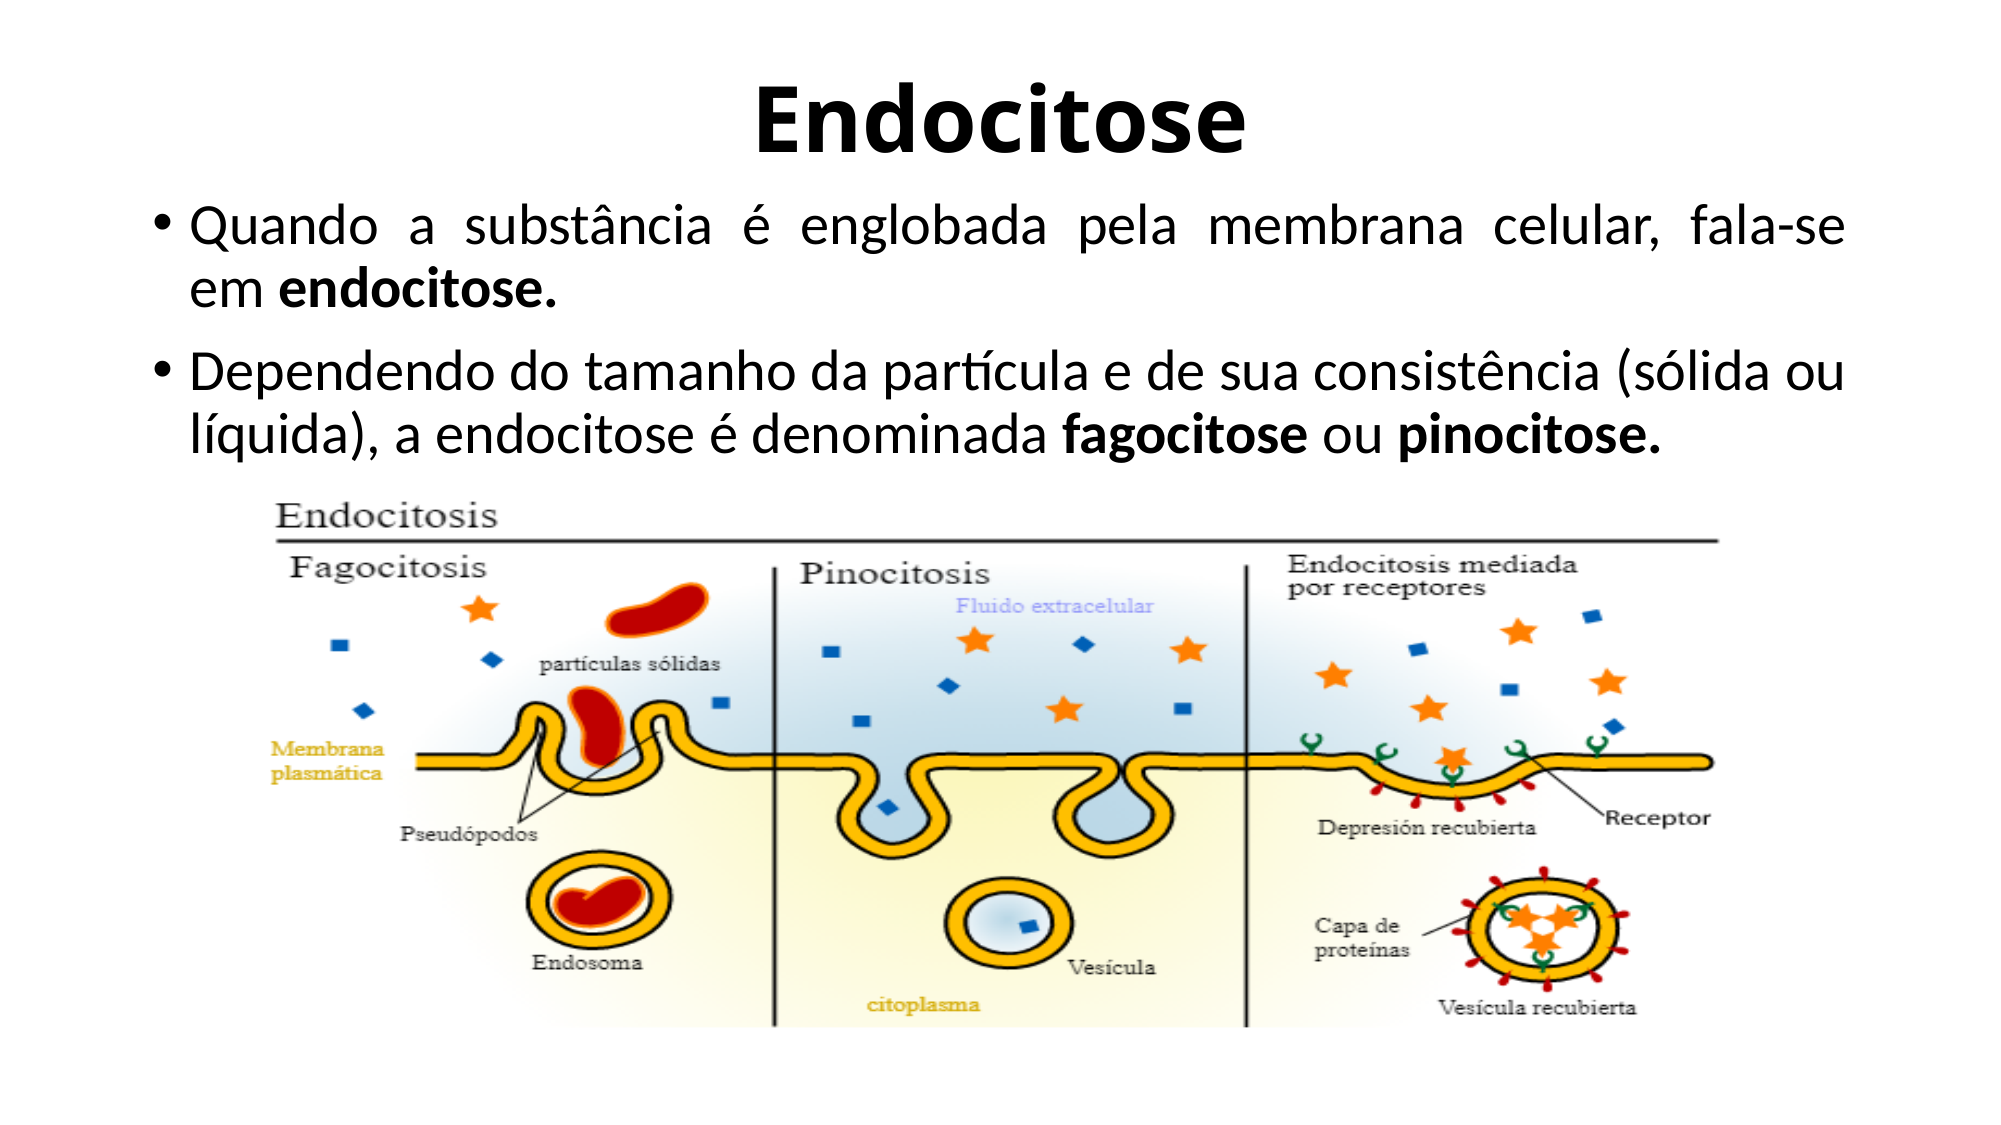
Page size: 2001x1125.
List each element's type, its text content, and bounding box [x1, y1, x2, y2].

picture [270, 494, 1731, 1034]
list Quando a substância é englobada pela membrana celular, fala-se em endocitose. Dependendo do tamanho da partícula e de sua consistência (sólida ou líquida), a endocitose é denominada fagocitose ou pinocitose. [137, 186, 1863, 1014]
title Endocitose [137, 59, 1863, 186]
